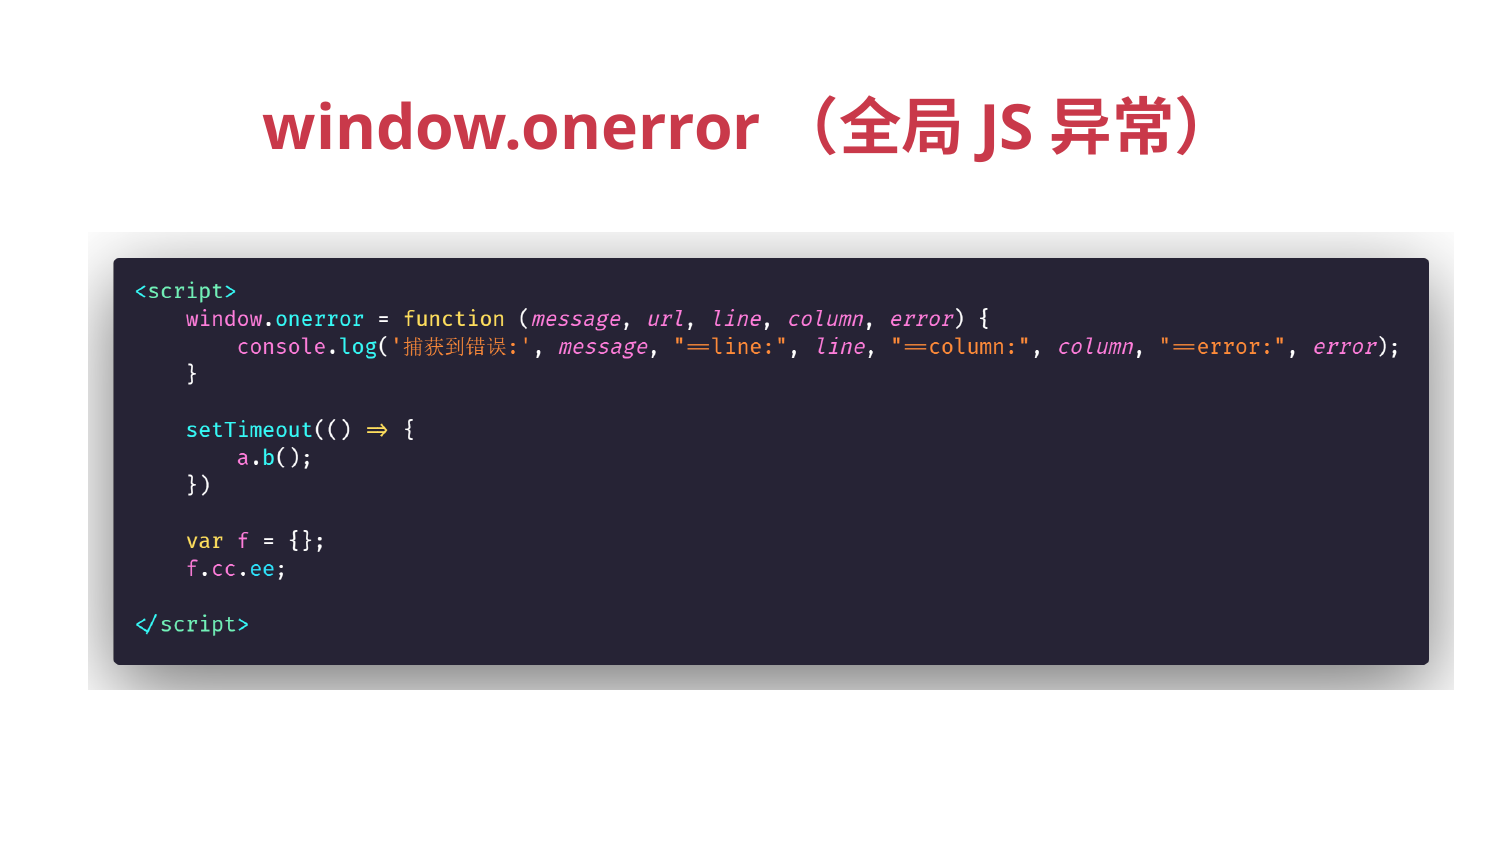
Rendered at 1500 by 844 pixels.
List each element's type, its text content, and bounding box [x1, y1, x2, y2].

picture [88, 232, 1454, 690]
text_box window.onerror（全局JS异常） [247, 79, 1252, 170]
